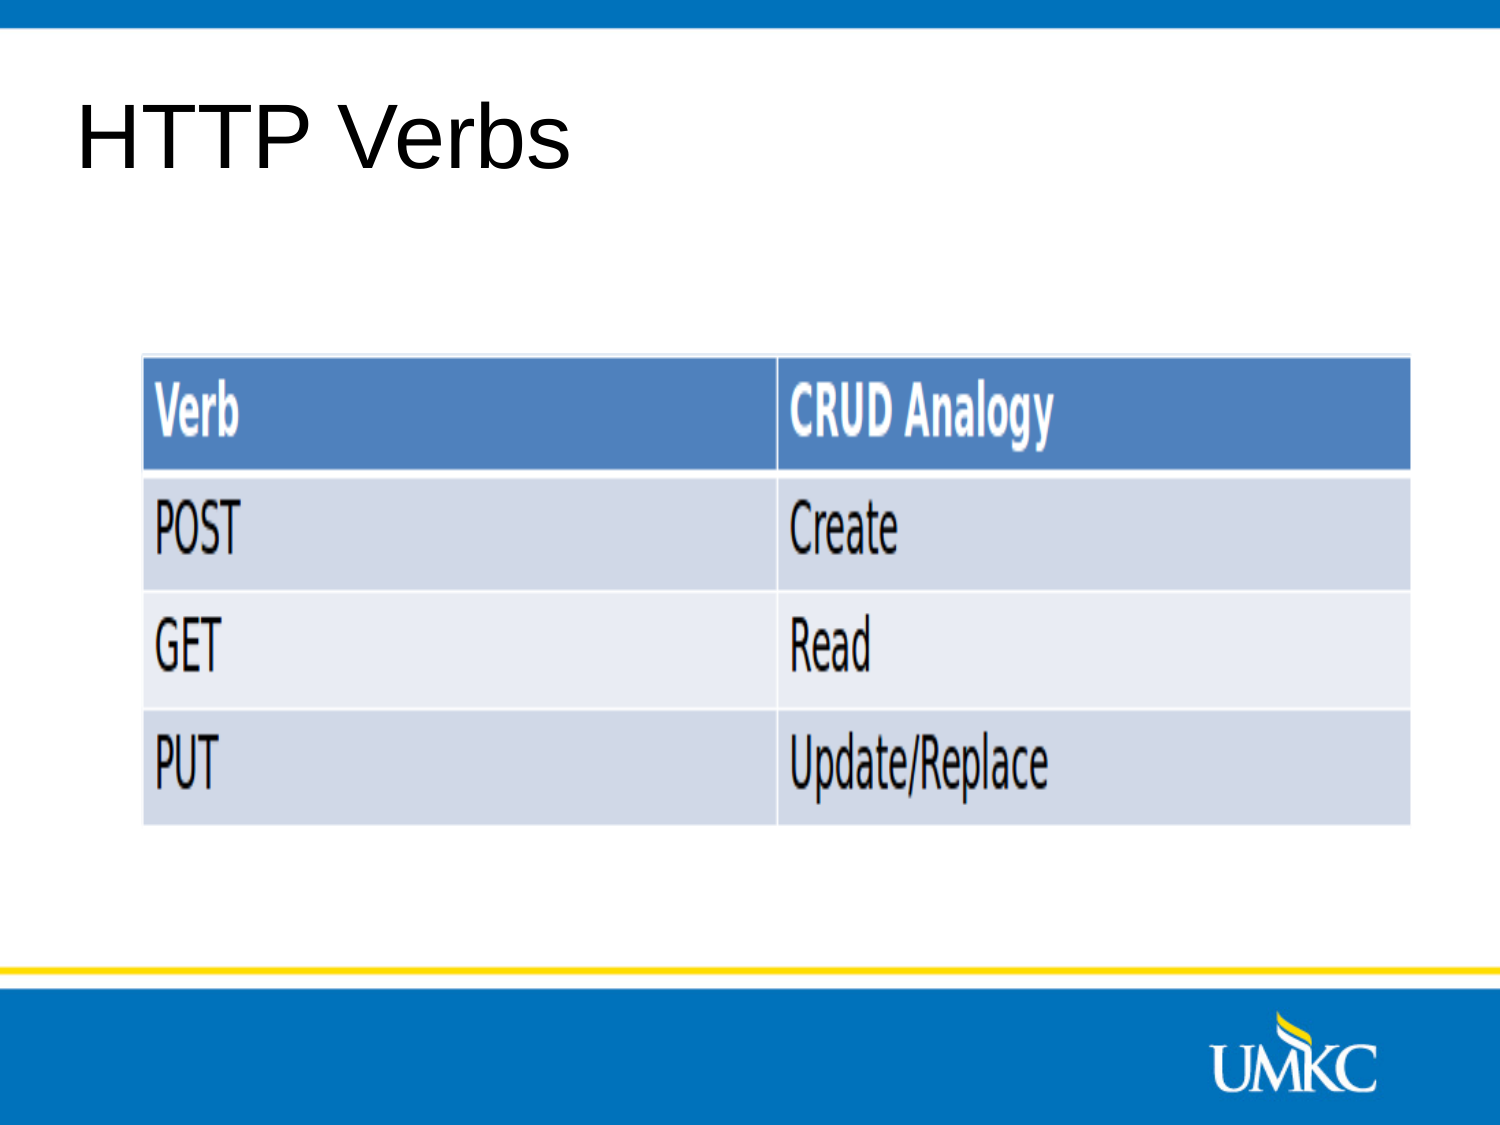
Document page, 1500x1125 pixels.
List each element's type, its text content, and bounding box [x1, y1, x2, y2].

picture [0, 0, 1500, 1125]
title HTTP Verbs [75, 45, 1425, 233]
